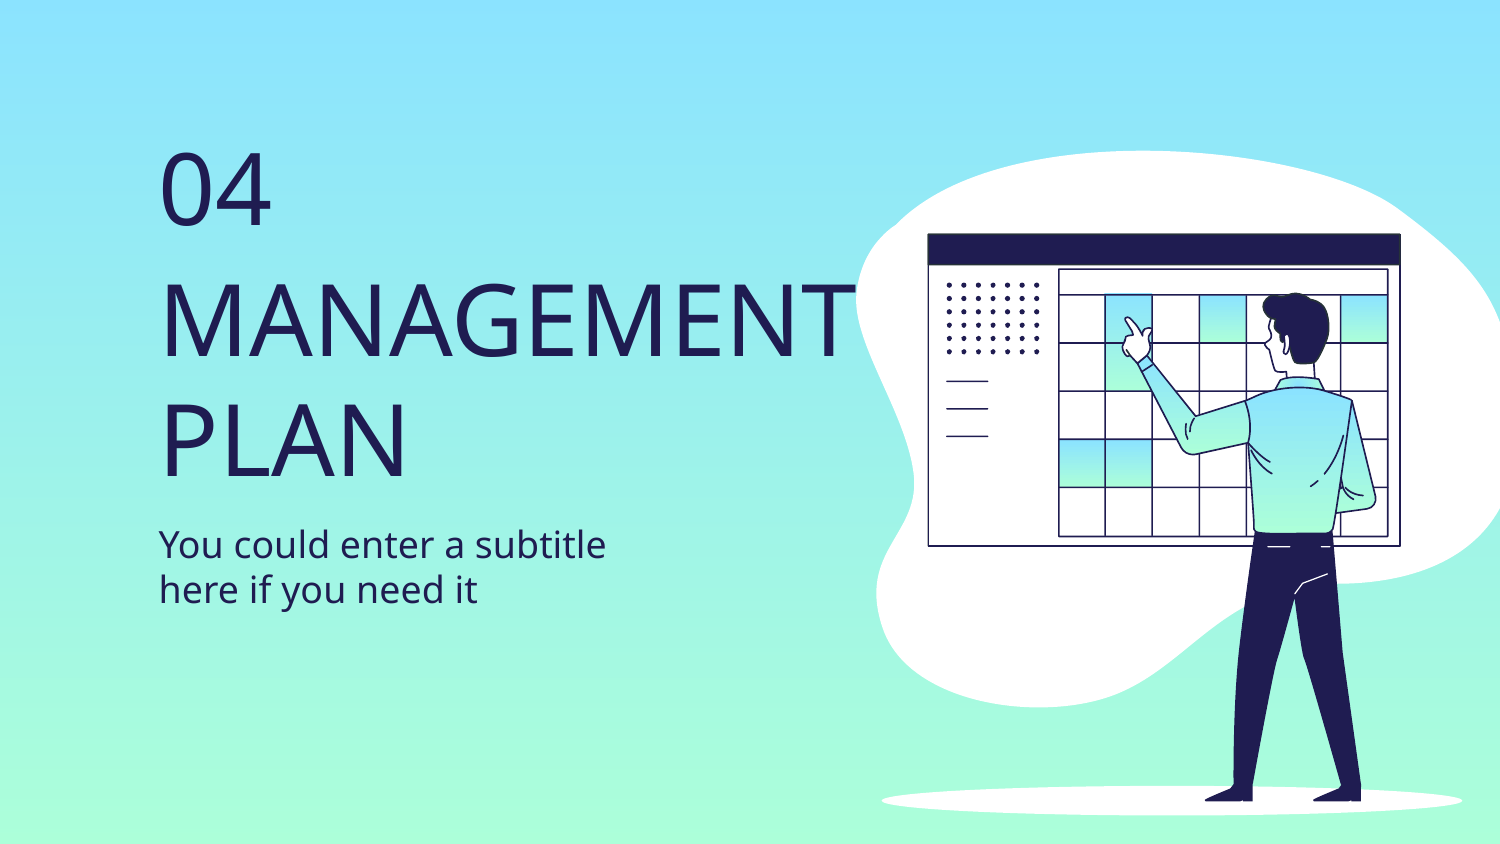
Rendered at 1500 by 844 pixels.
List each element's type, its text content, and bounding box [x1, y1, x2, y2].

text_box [851, 150, 1500, 816]
title MANAGEMENT PLAN [143, 239, 846, 514]
subtitle You could enter a subtitle here if you need it [143, 506, 633, 637]
title 04 [143, 129, 580, 260]
